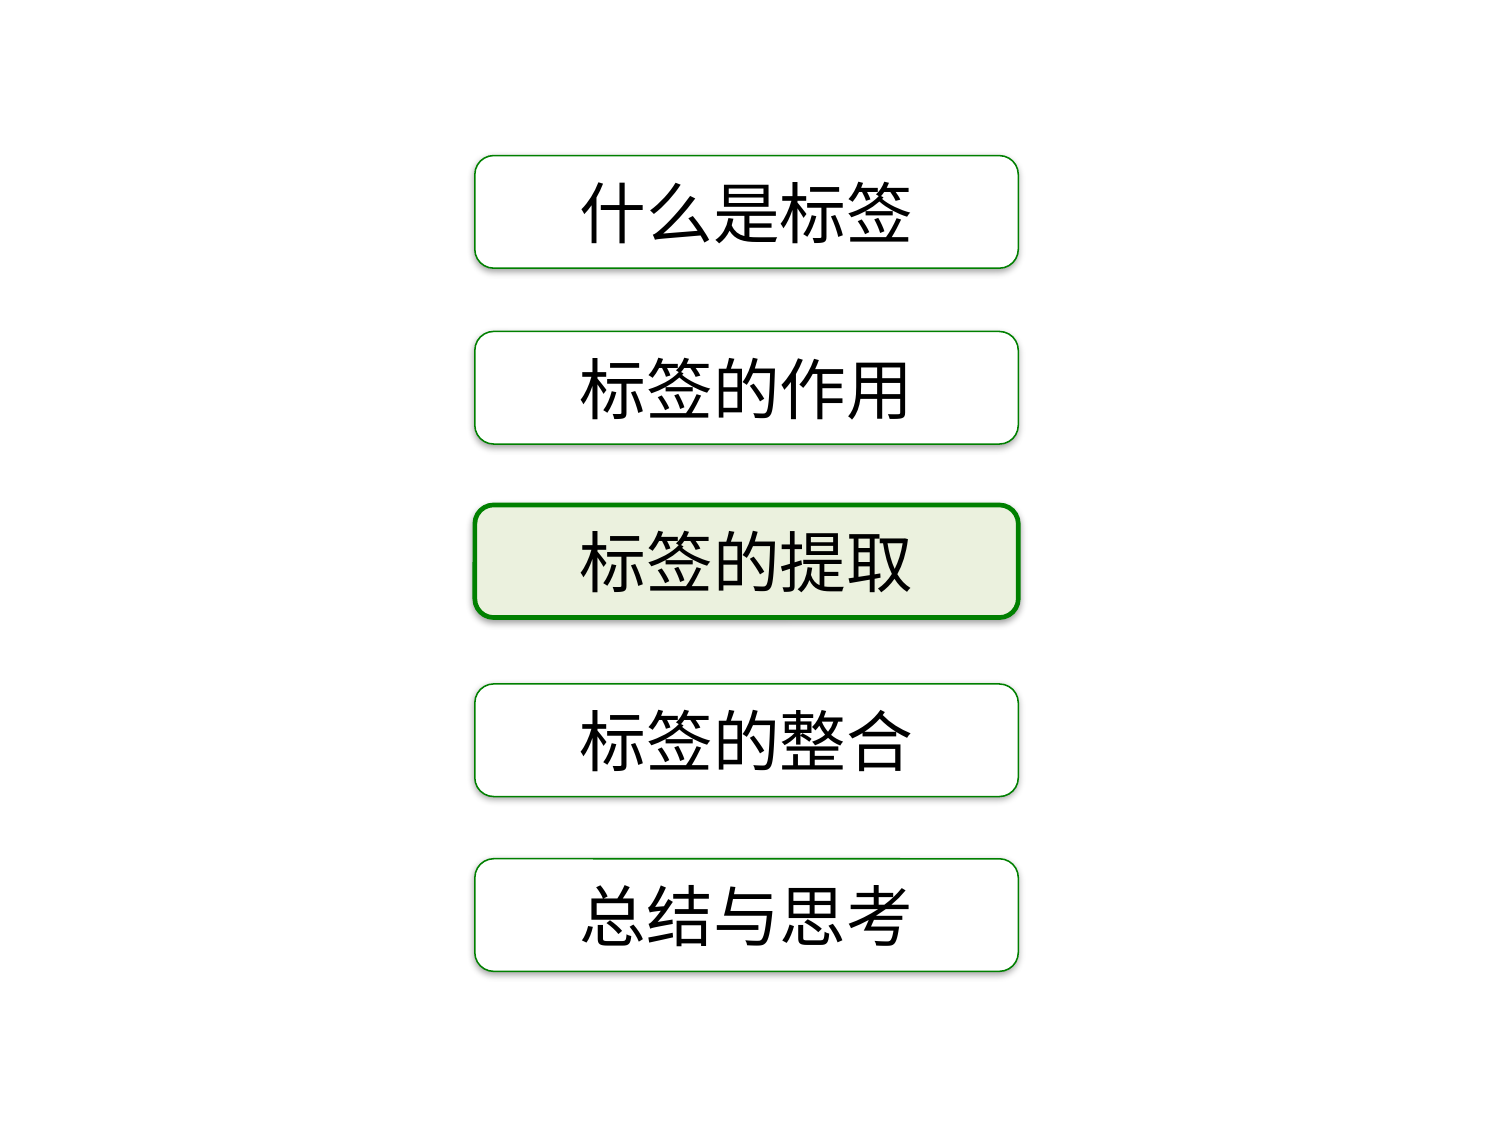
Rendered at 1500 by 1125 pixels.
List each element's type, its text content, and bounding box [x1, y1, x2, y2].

text_box 标签的提取 [474, 504, 1020, 619]
text_box 什么是标签 [474, 154, 1020, 269]
text_box 总结与思考 [474, 857, 1020, 973]
text_box 标签的整合 [474, 683, 1020, 798]
text_box 标签的作用 [474, 330, 1020, 445]
